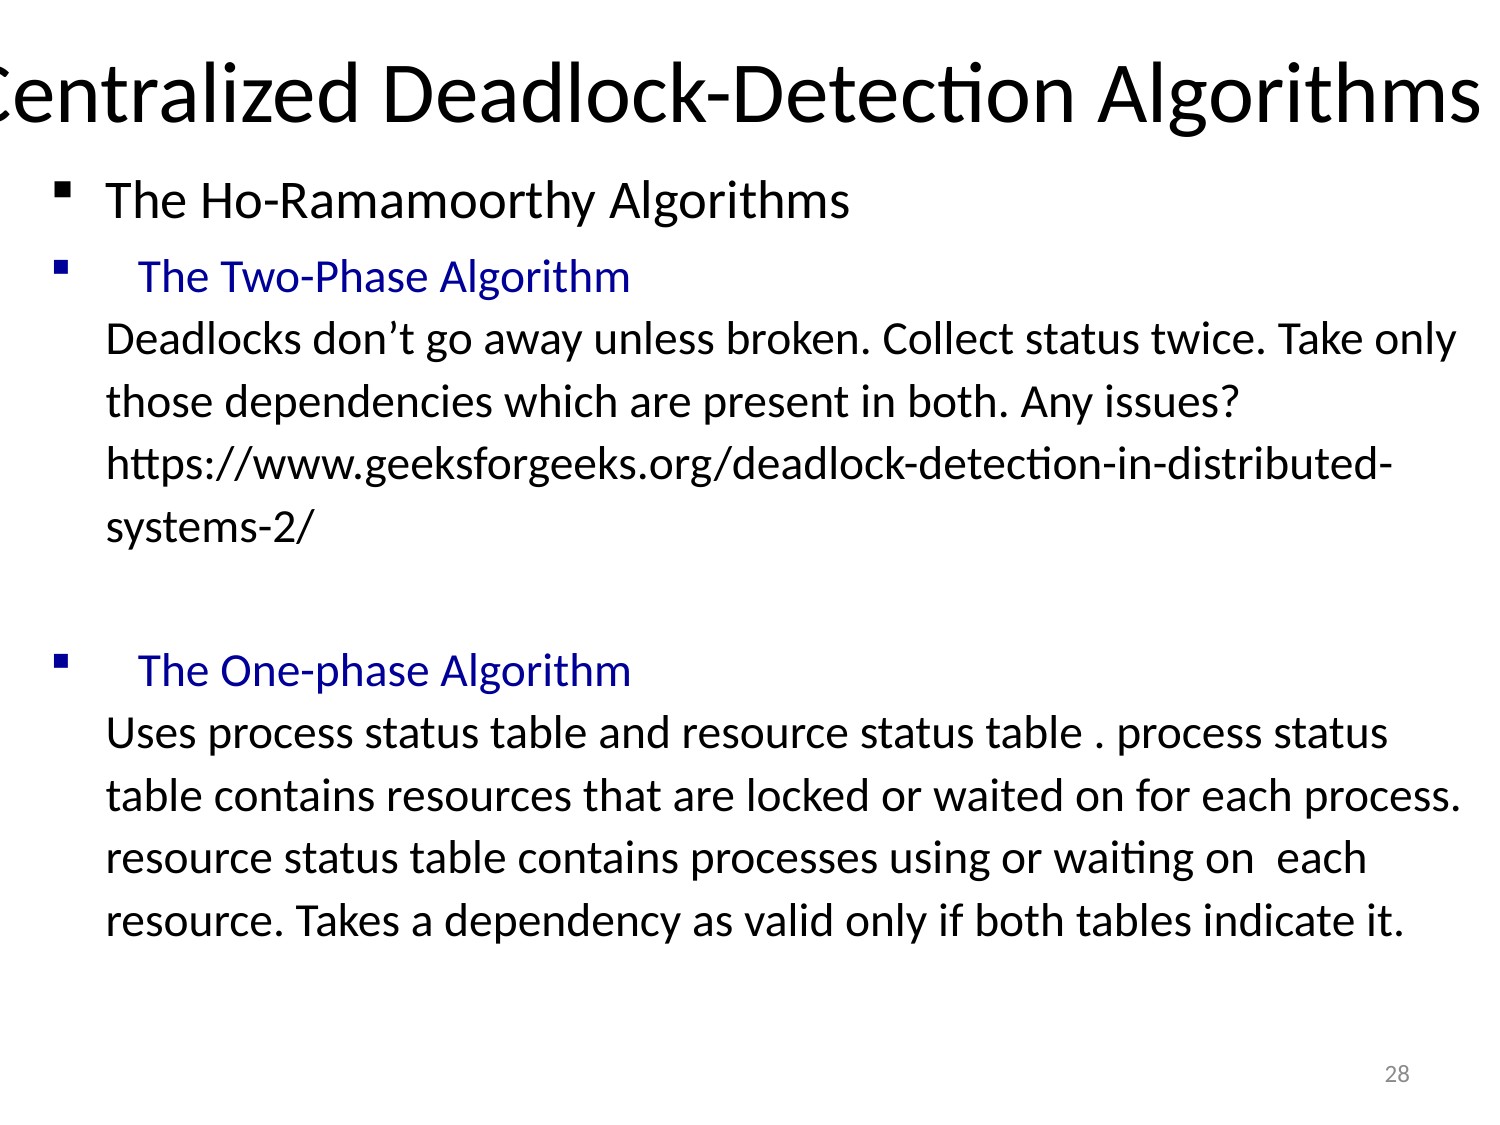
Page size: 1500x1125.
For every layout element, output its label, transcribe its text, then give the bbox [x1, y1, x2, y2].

title Centralized Deadlock-Detection Algorithms [0, 24, 1500, 150]
slide_number 28 [1074, 1042, 1425, 1103]
list The Ho-Ramamoorthy Algorithms The Two-Phase Algorithm Deadlocks don’t go away unless broken. Collect status twice. Take only those dependencies which are present in both. Any issues? https://www.geeksforgeeks.org/deadlock-detection-in-distributed-systems-2/ The One-phase Algorithm Uses process status table and resource status table . process status table contains resources that are locked or waited on for each process. resource status table contains processes using or waiting on each resource. Takes a dependency as valid only if both tables indicate it. [35, 149, 1500, 1075]
